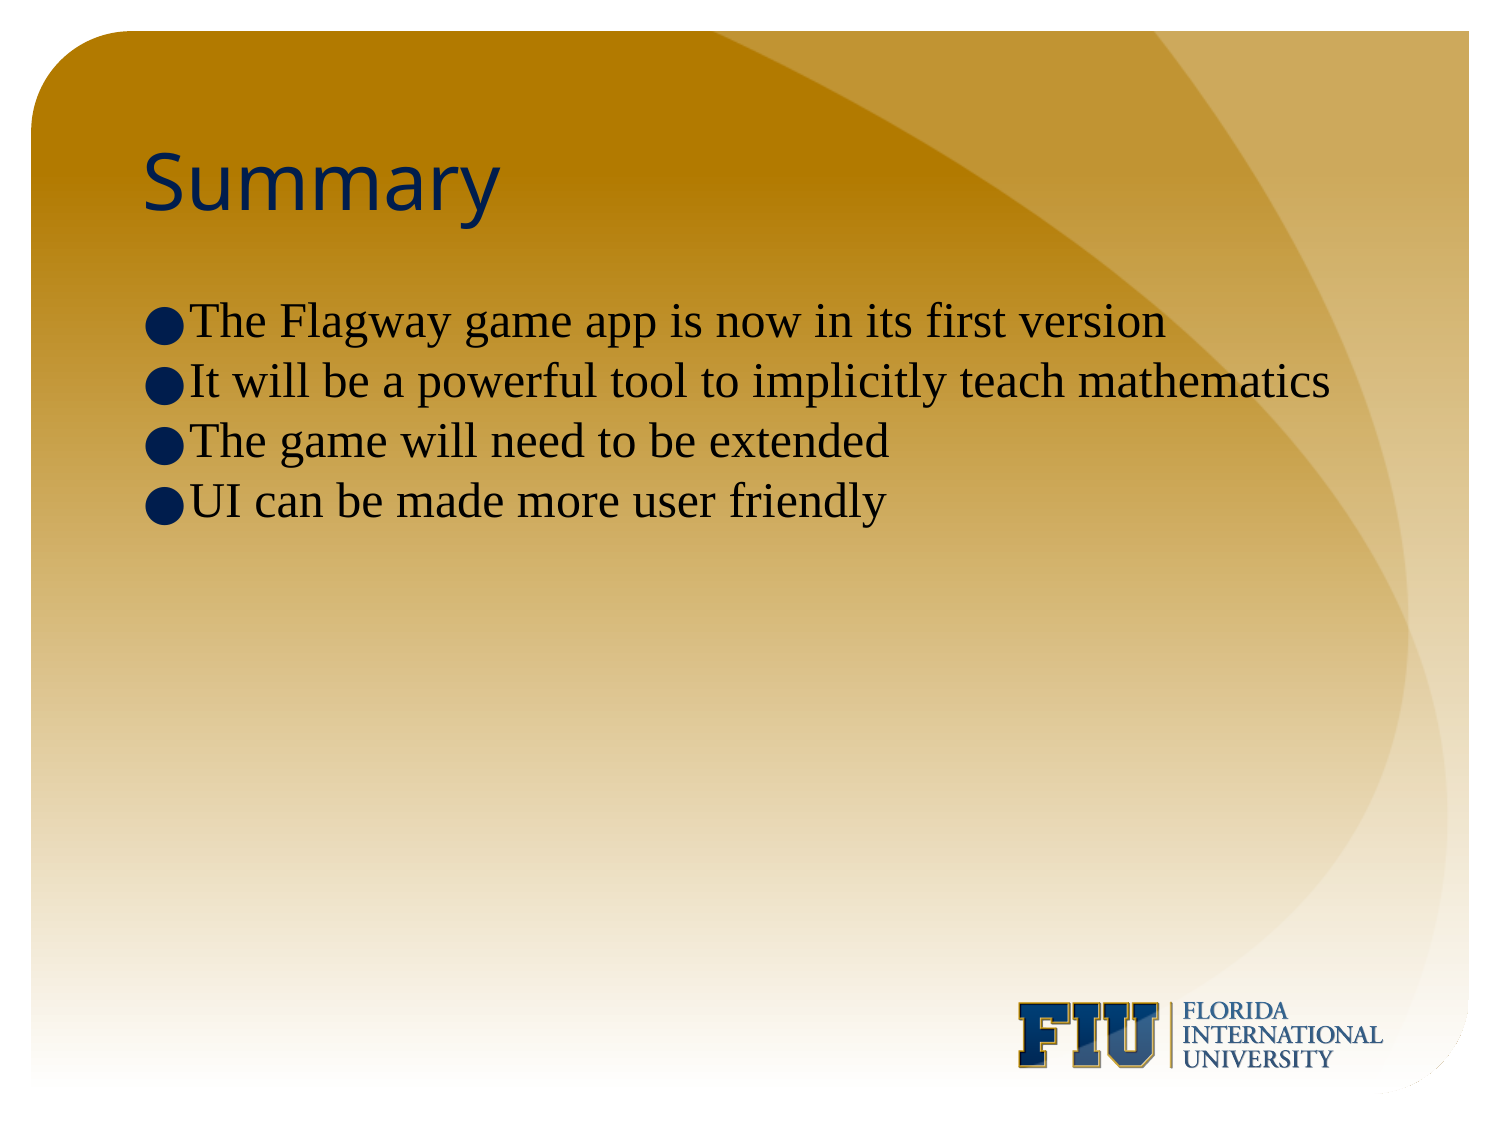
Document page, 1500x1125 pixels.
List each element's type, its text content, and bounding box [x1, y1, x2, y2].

picture [24, 30, 1473, 1094]
list The Flagway game app is now in its first version It will be a powerful tool to implicitly teach mathematics The game will need to be extended UI can be made more user friendly [127, 279, 1372, 971]
title Summary [127, 62, 1372, 234]
